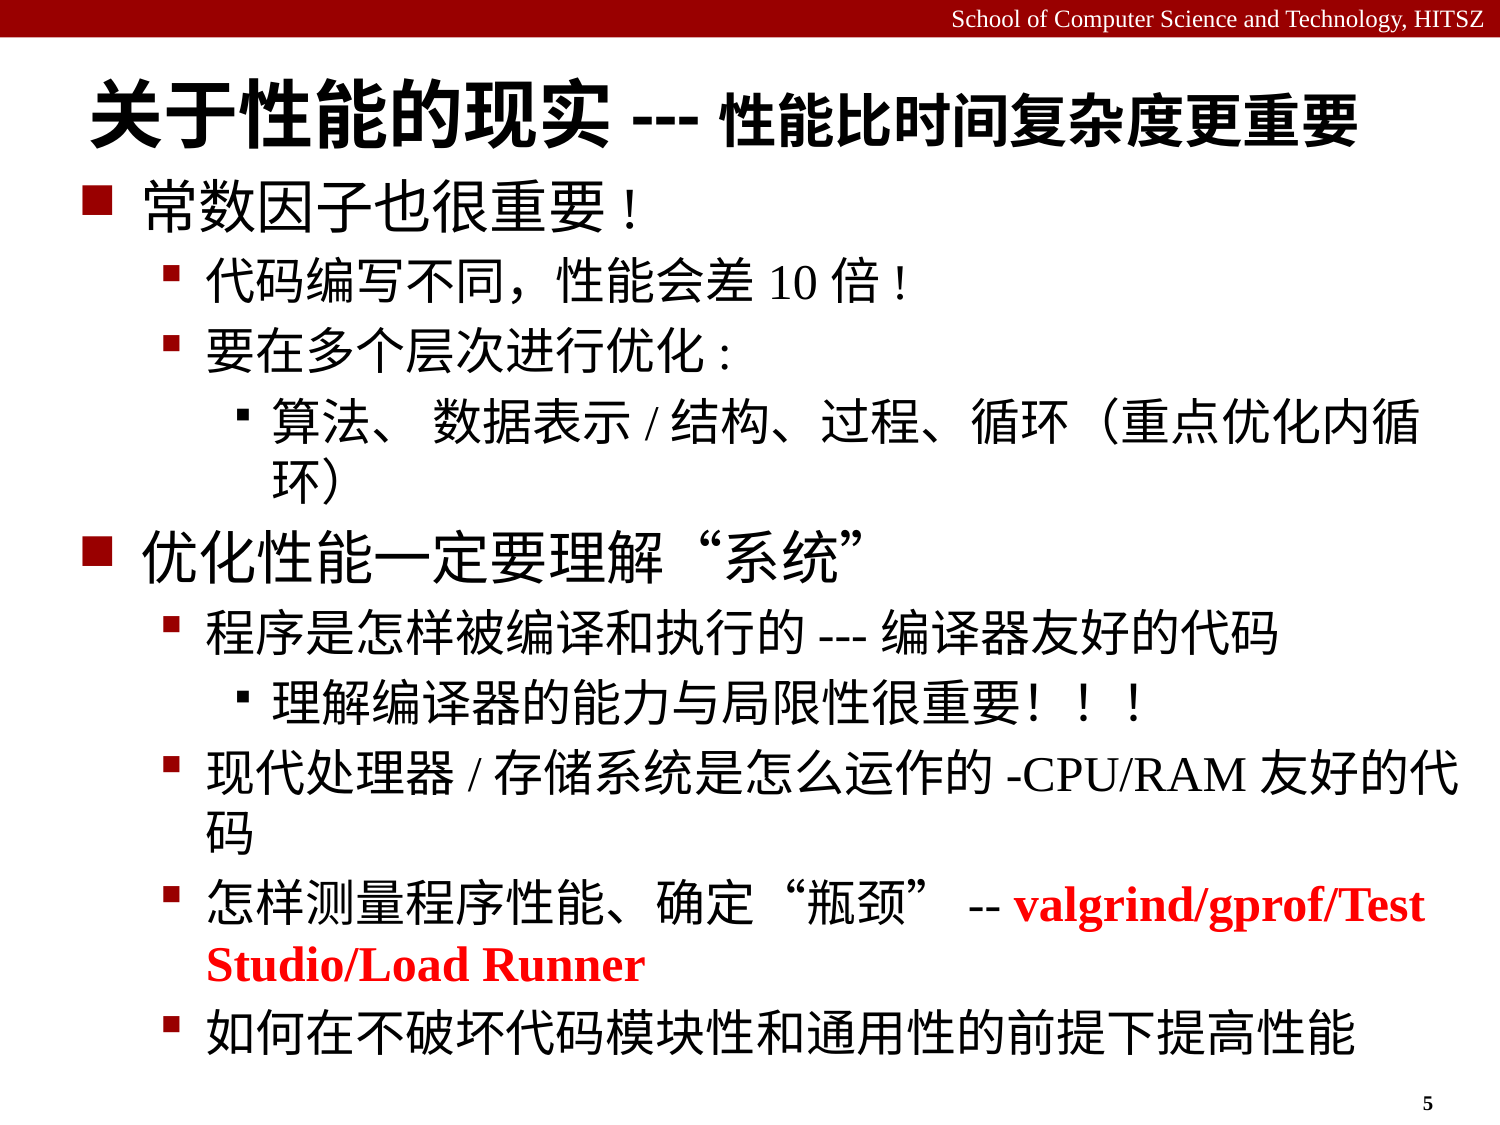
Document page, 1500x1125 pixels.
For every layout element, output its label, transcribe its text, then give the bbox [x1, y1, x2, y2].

title 关于性能的现实---性能比时间复杂度更重要 [73, 49, 1500, 176]
list 常数因子也很重要! 代码编写不同，性能会差10倍! 要在多个层次进行优化: 算法、 数据表示/结构、过程、循环（重点优化内循环） 优化性能一定要理解“系统” 程序是怎样被编译和执行的---编译器友好的代码 理解编译器的能力与局限性很重要！！！ 现代处理器/存储系统是怎么运作的-CPU/RAM友好的代码 怎样测量程序性能、确定“瓶颈”-- valgrind/gprof/Test Studio/Load Runner 如何在不破坏代码模块性和通用性的前提下提高性能 [68, 162, 1480, 1076]
